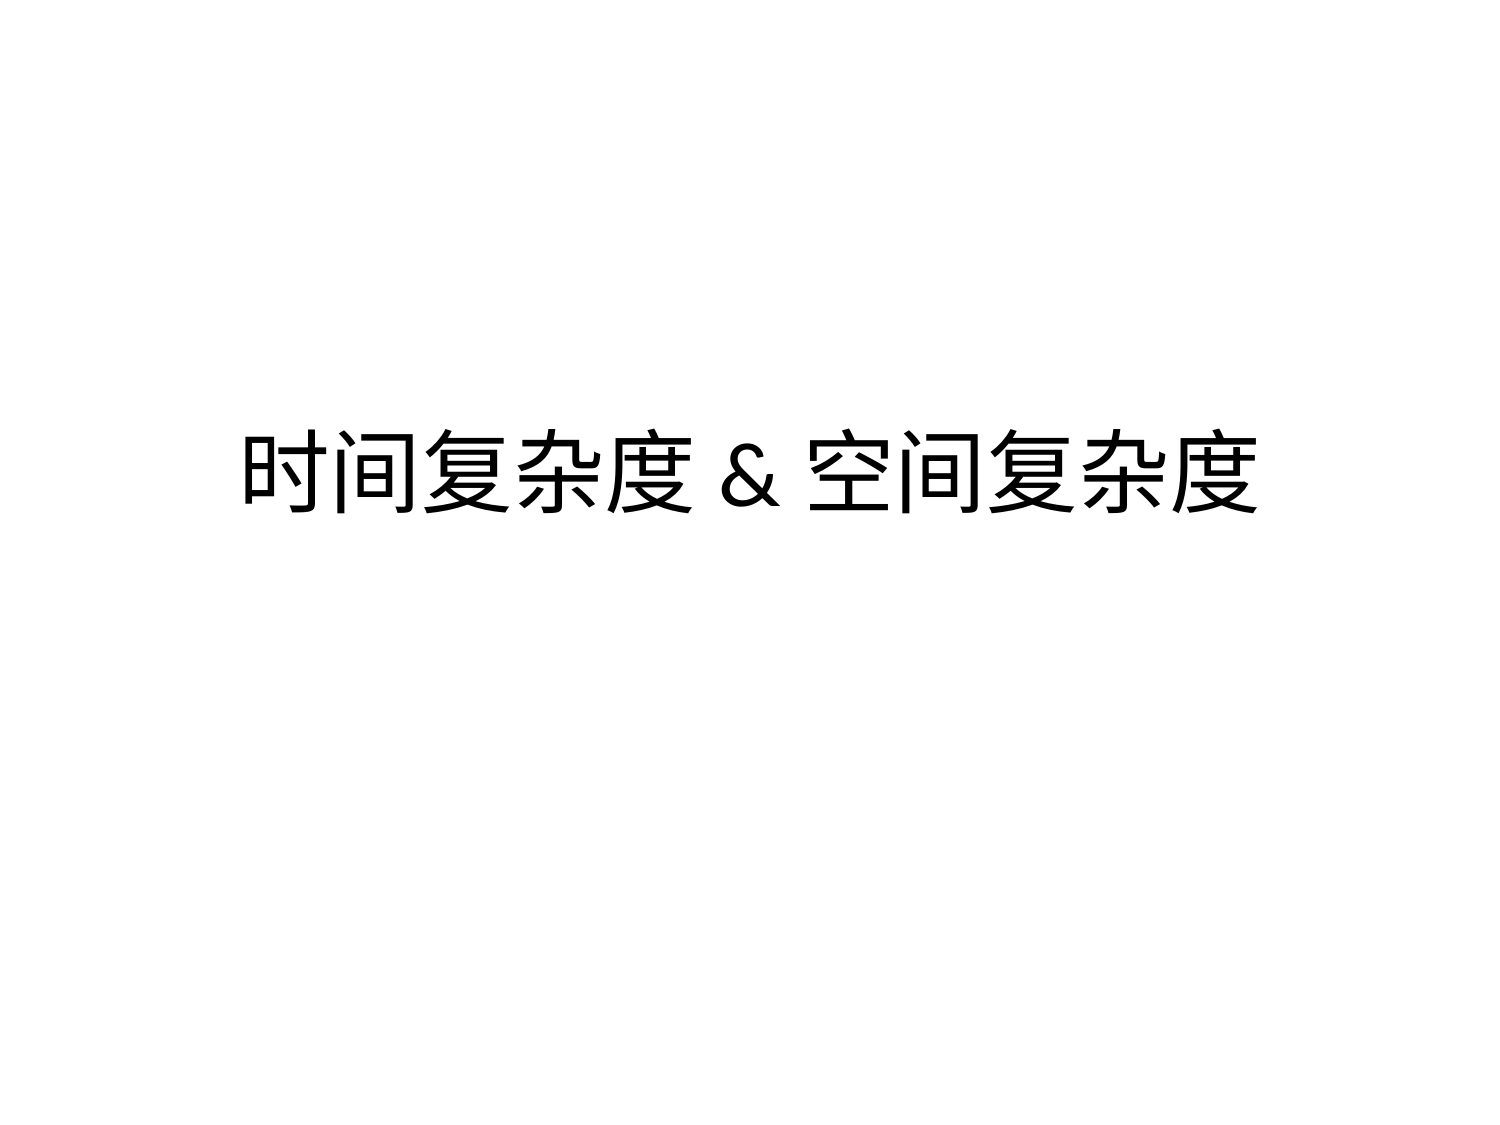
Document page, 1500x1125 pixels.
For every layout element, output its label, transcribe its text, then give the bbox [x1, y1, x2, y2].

title 时间复杂度&空间复杂度 [112, 349, 1388, 591]
